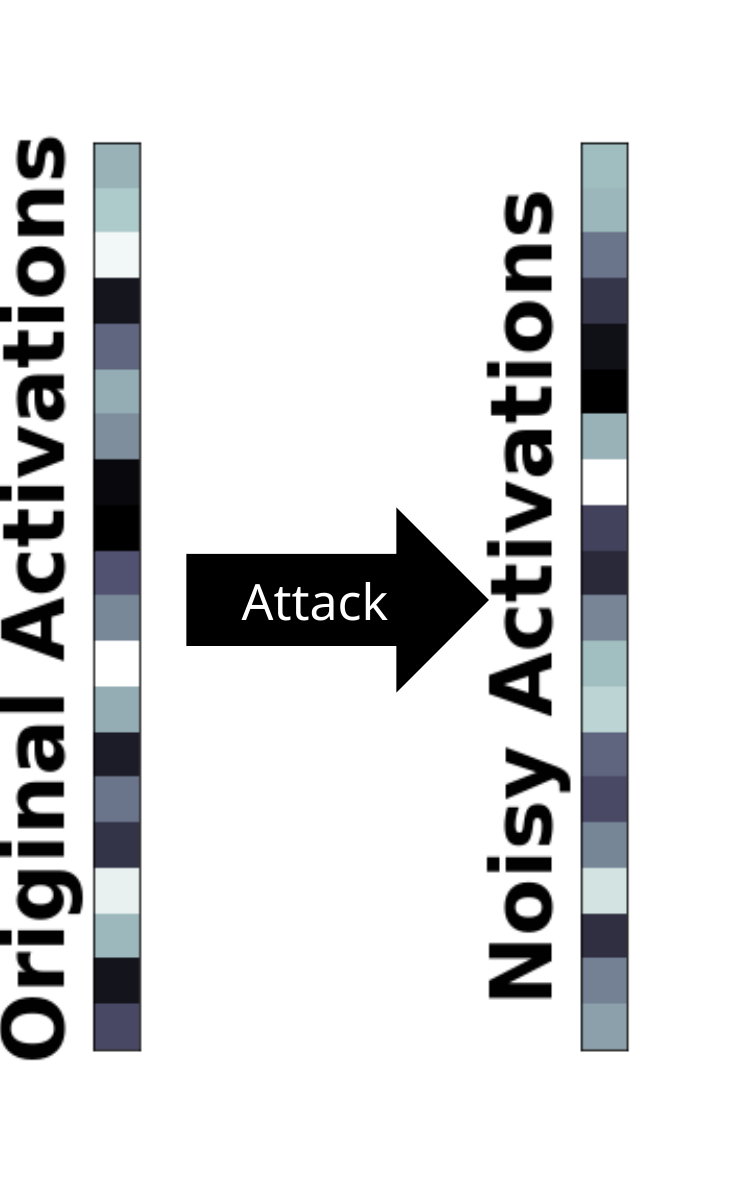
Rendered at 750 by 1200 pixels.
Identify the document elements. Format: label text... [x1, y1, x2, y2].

picture [449, 0, 750, 1200]
picture [0, 0, 263, 1200]
text_box Attack [263, 507, 449, 693]
